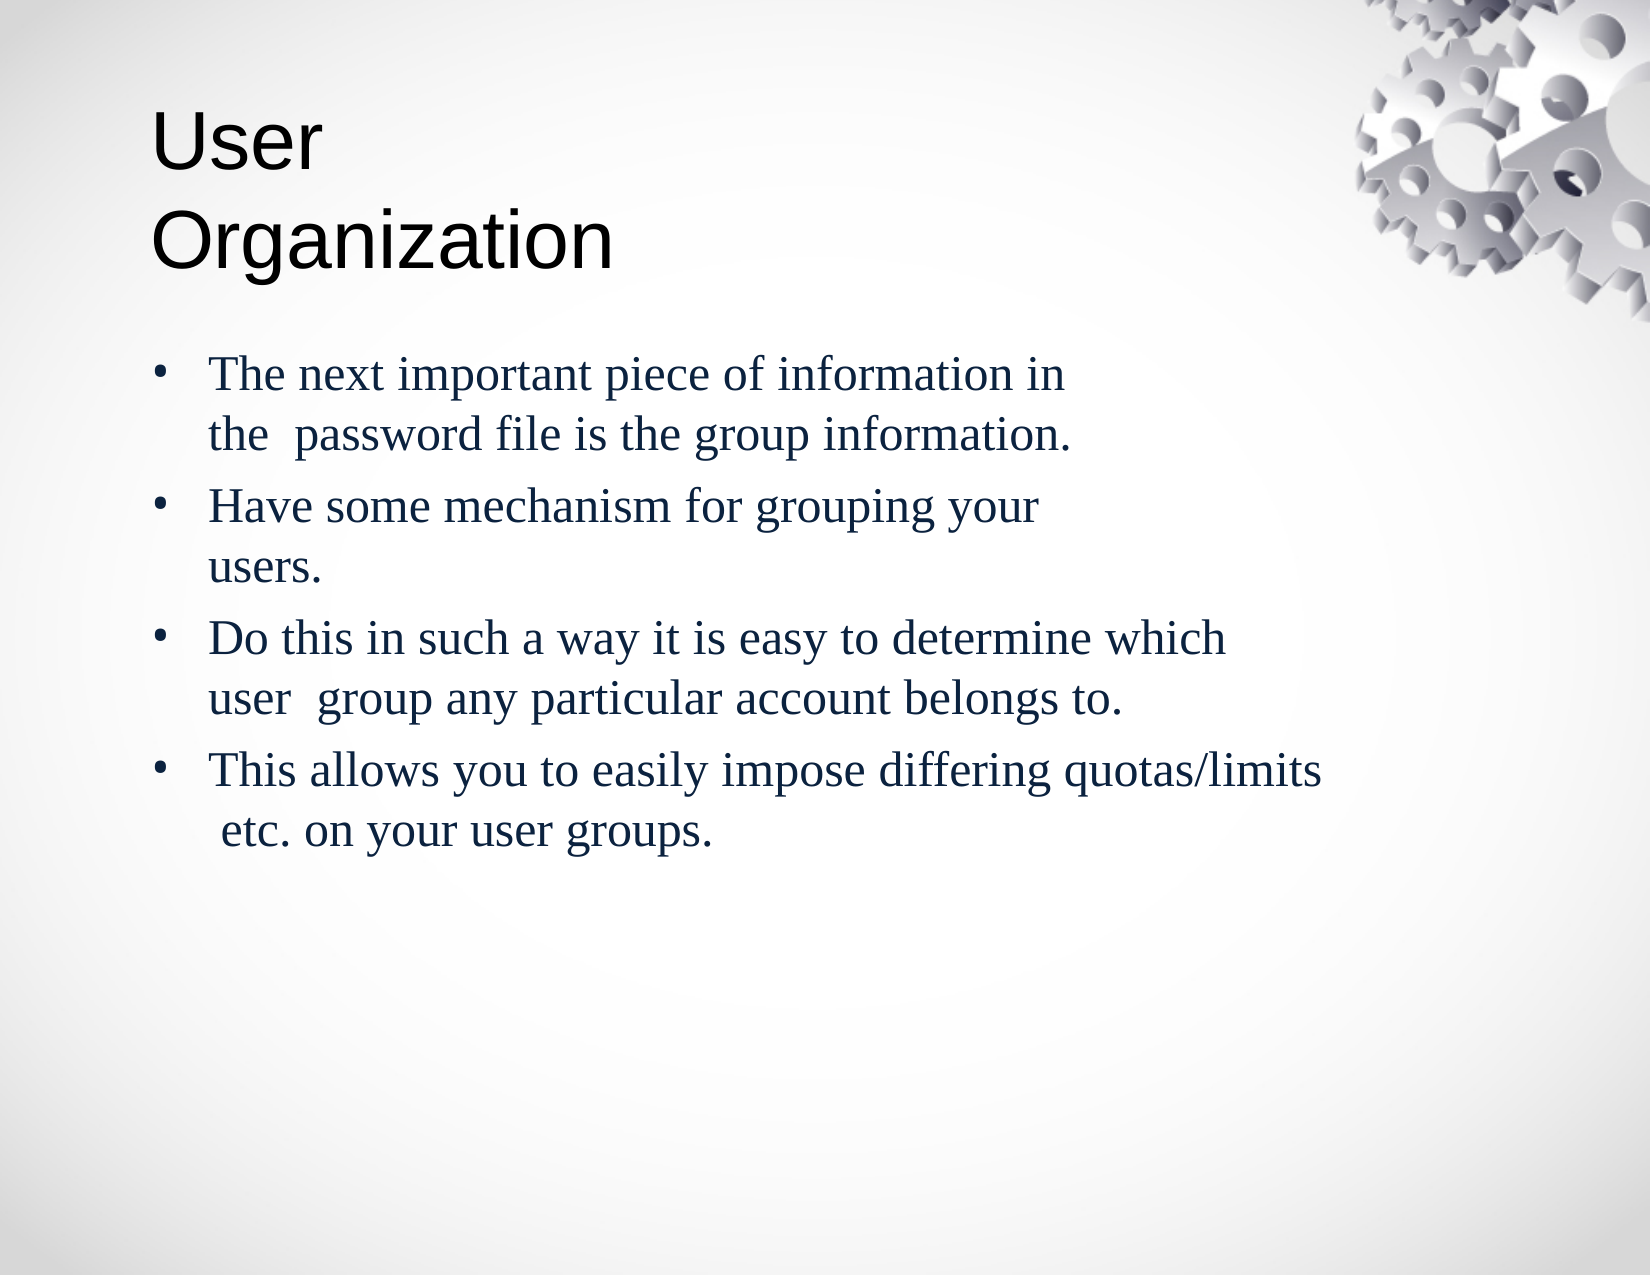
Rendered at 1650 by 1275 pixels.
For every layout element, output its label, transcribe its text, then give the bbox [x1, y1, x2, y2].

picture [0, 0, 1650, 1275]
text_box The next important piece of information in the password file is the group information. Have some mechanism for grouping your users. Do this in such a way it is easy to determine which user group any particular account belongs to. This allows you to easily impose differing quotas/limits etc. on your user groups. [149, 338, 1324, 857]
title User Organization [147, 77, 703, 293]
